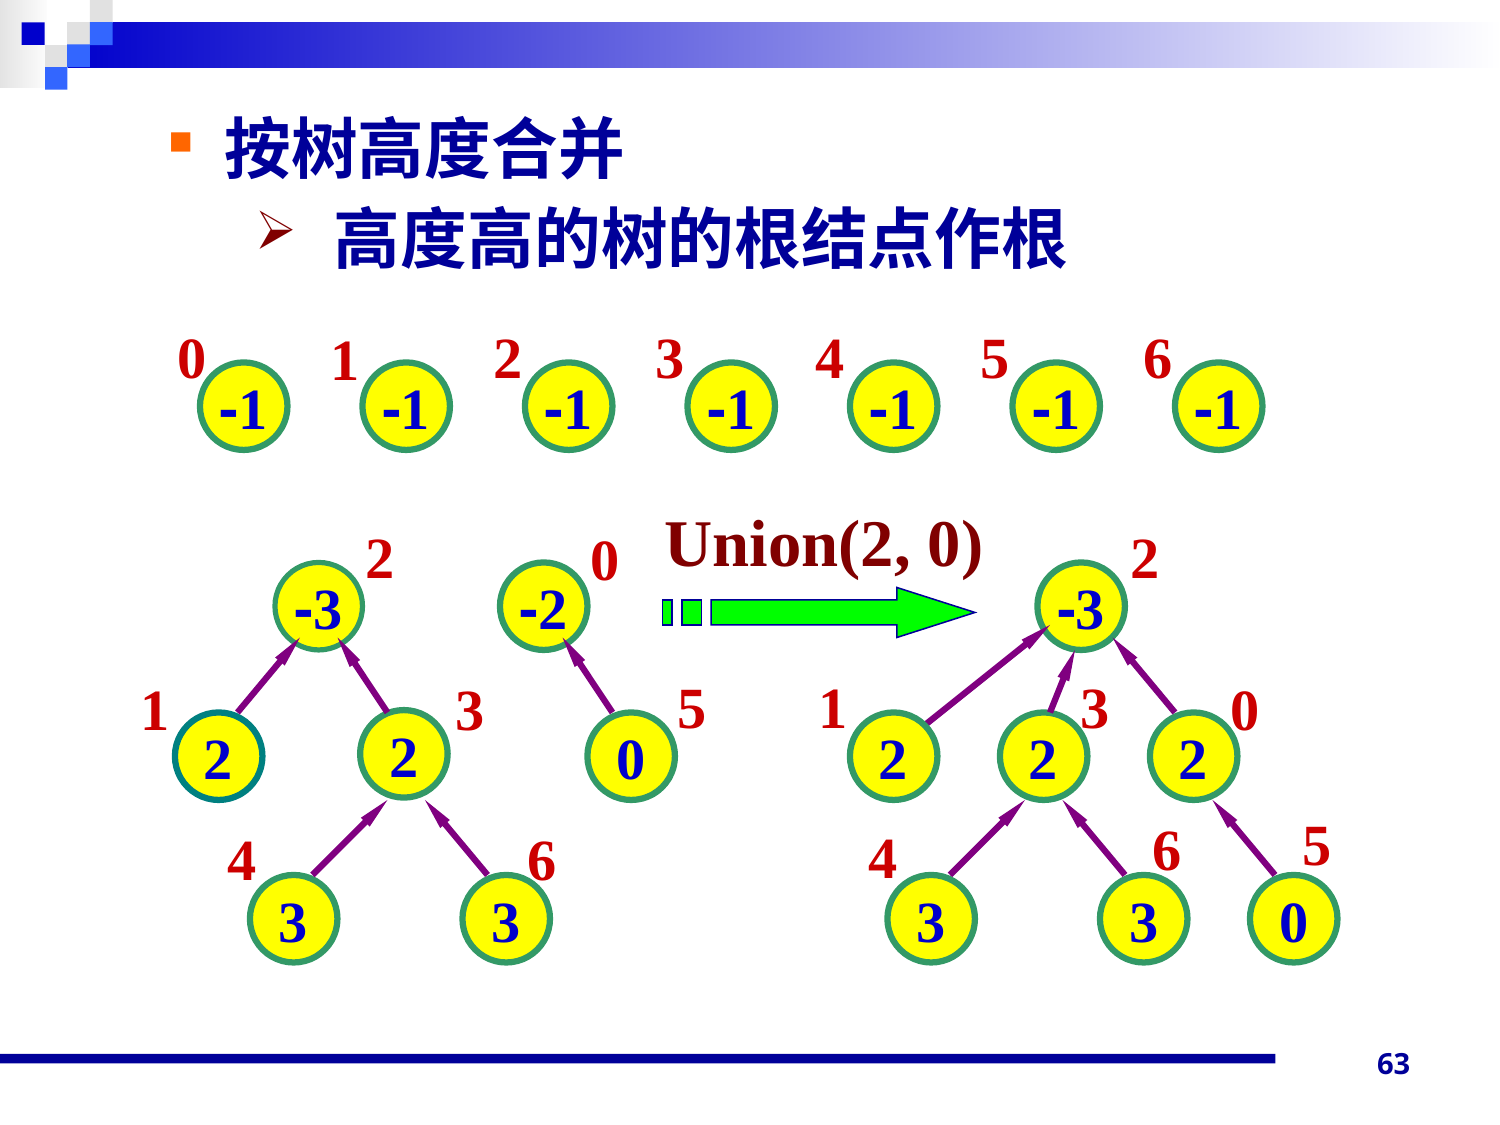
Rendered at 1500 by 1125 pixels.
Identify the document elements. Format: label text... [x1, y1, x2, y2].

text_box [711, 587, 975, 638]
text_box [312, 799, 388, 876]
text_box 2 [478, 312, 538, 398]
text_box [925, 624, 1051, 725]
text_box -1 [1174, 362, 1263, 450]
text_box -1 [1012, 362, 1100, 450]
text_box 3 [1099, 875, 1188, 963]
text_box 0 [1249, 875, 1338, 963]
text_box 2 [350, 512, 410, 598]
text_box [1212, 799, 1276, 876]
text_box 4 [212, 814, 272, 900]
text_box [1067, 649, 1075, 662]
text_box -1 [687, 362, 775, 450]
text_box [1112, 637, 1176, 713]
text_box 0 [1215, 664, 1275, 750]
text_box -2 [499, 562, 588, 650]
text_box -3 [274, 562, 363, 650]
text_box 3 [887, 874, 975, 963]
text_box [337, 637, 388, 713]
text_box 0 [162, 312, 222, 398]
text_box 6 [1137, 804, 1197, 890]
text_box [424, 799, 488, 876]
text_box -3 [1037, 562, 1125, 650]
text_box 2 [360, 710, 448, 798]
text_box 3 [249, 874, 338, 963]
text_box 4 [800, 312, 860, 398]
text_box Union(2, 0) [649, 492, 999, 588]
text_box 1 [803, 662, 863, 748]
text_box 6 [1128, 312, 1188, 398]
text_box -1 [362, 362, 450, 450]
text_box 0 [587, 712, 675, 800]
text_box [949, 799, 1025, 876]
text_box [562, 637, 613, 713]
text_box 5 [965, 312, 1025, 398]
text_box 2 [1115, 512, 1175, 598]
text_box 0 [575, 514, 635, 600]
text_box 6 [512, 814, 572, 900]
text_box 1 [125, 664, 185, 750]
list 按树高度合并 高度高的树的根结点作根 [153, 98, 1366, 318]
text_box 4 [853, 812, 913, 898]
text_box 3 [440, 664, 500, 750]
text_box [662, 599, 673, 625]
slide_number 169 [694, 22, 698, 67]
slide_number 63 [1074, 1017, 1425, 1093]
text_box 5 [1287, 800, 1347, 885]
text_box -1 [849, 362, 938, 450]
text_box 2 [999, 712, 1088, 800]
text_box [1062, 799, 1126, 876]
text_box 3 [1065, 662, 1125, 748]
text_box 2 [1149, 712, 1238, 800]
text_box -1 [199, 362, 288, 450]
text_box 3 [640, 312, 700, 398]
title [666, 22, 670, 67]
text_box 1 [315, 314, 375, 400]
text_box 2 [849, 712, 938, 800]
text_box 3 [462, 874, 550, 963]
text_box 5 [662, 662, 722, 748]
text_box [237, 637, 301, 713]
text_box 2 [174, 712, 263, 800]
text_box [681, 599, 702, 625]
text_box -1 [524, 362, 613, 450]
